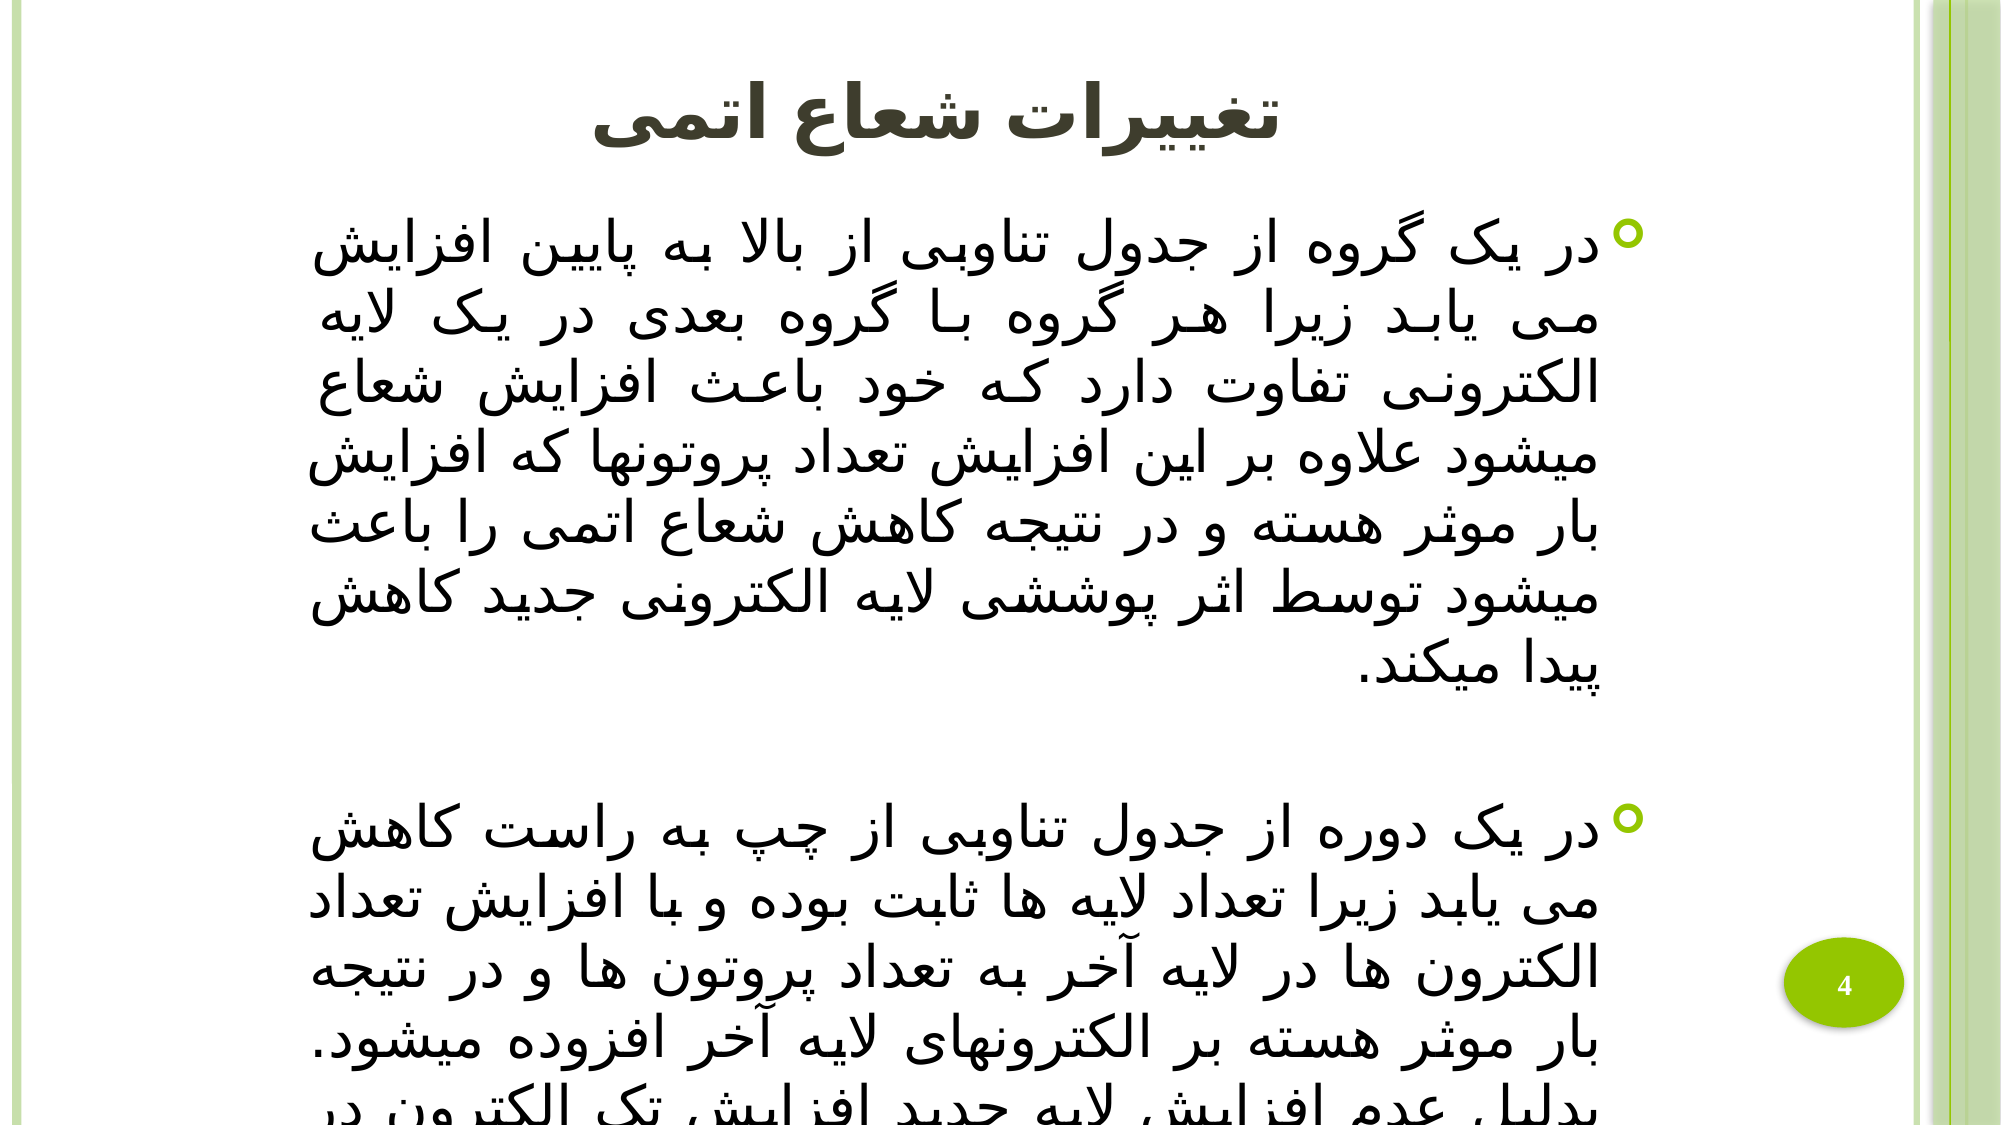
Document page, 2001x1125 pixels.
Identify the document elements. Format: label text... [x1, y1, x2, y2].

slide_number 4 [1778, 940, 1912, 1026]
list در یک گروه از جدول تناوبی از بالا به پایین افزایش می یابد زیرا هر گروه با گروه بعدی در یک لایه الکترونی تفاوت دارد که خود باعث افزایش شعاع میشود علاوه بر این افزایش تعداد پروتونها که افزایش بار موثر هسته و در نتیجه کاهش شعاع اتمی را باعث میشود توسط اثر پوششی لایه الکترونی جدید کاهش پیدا میکند. در یک دوره از جدول تناوبی از چپ به راست کاهش می یابد زیرا تعداد لایه ها ثابت بوده و با افزایش تعداد الکترون ها در لایه آخر به تعداد پروتون ها و در نتیجه بار موثر هسته بر الکترونهای لایه آخر افزوده میشود. بدلیل عدم افزایش لایه جدید افزایش تک الکترون در طول یک دوره باعث کاهش بار موثر هسته نمیشود. [291, 196, 1662, 1062]
title تغییرات شعاع اتمی [324, 45, 1550, 161]
